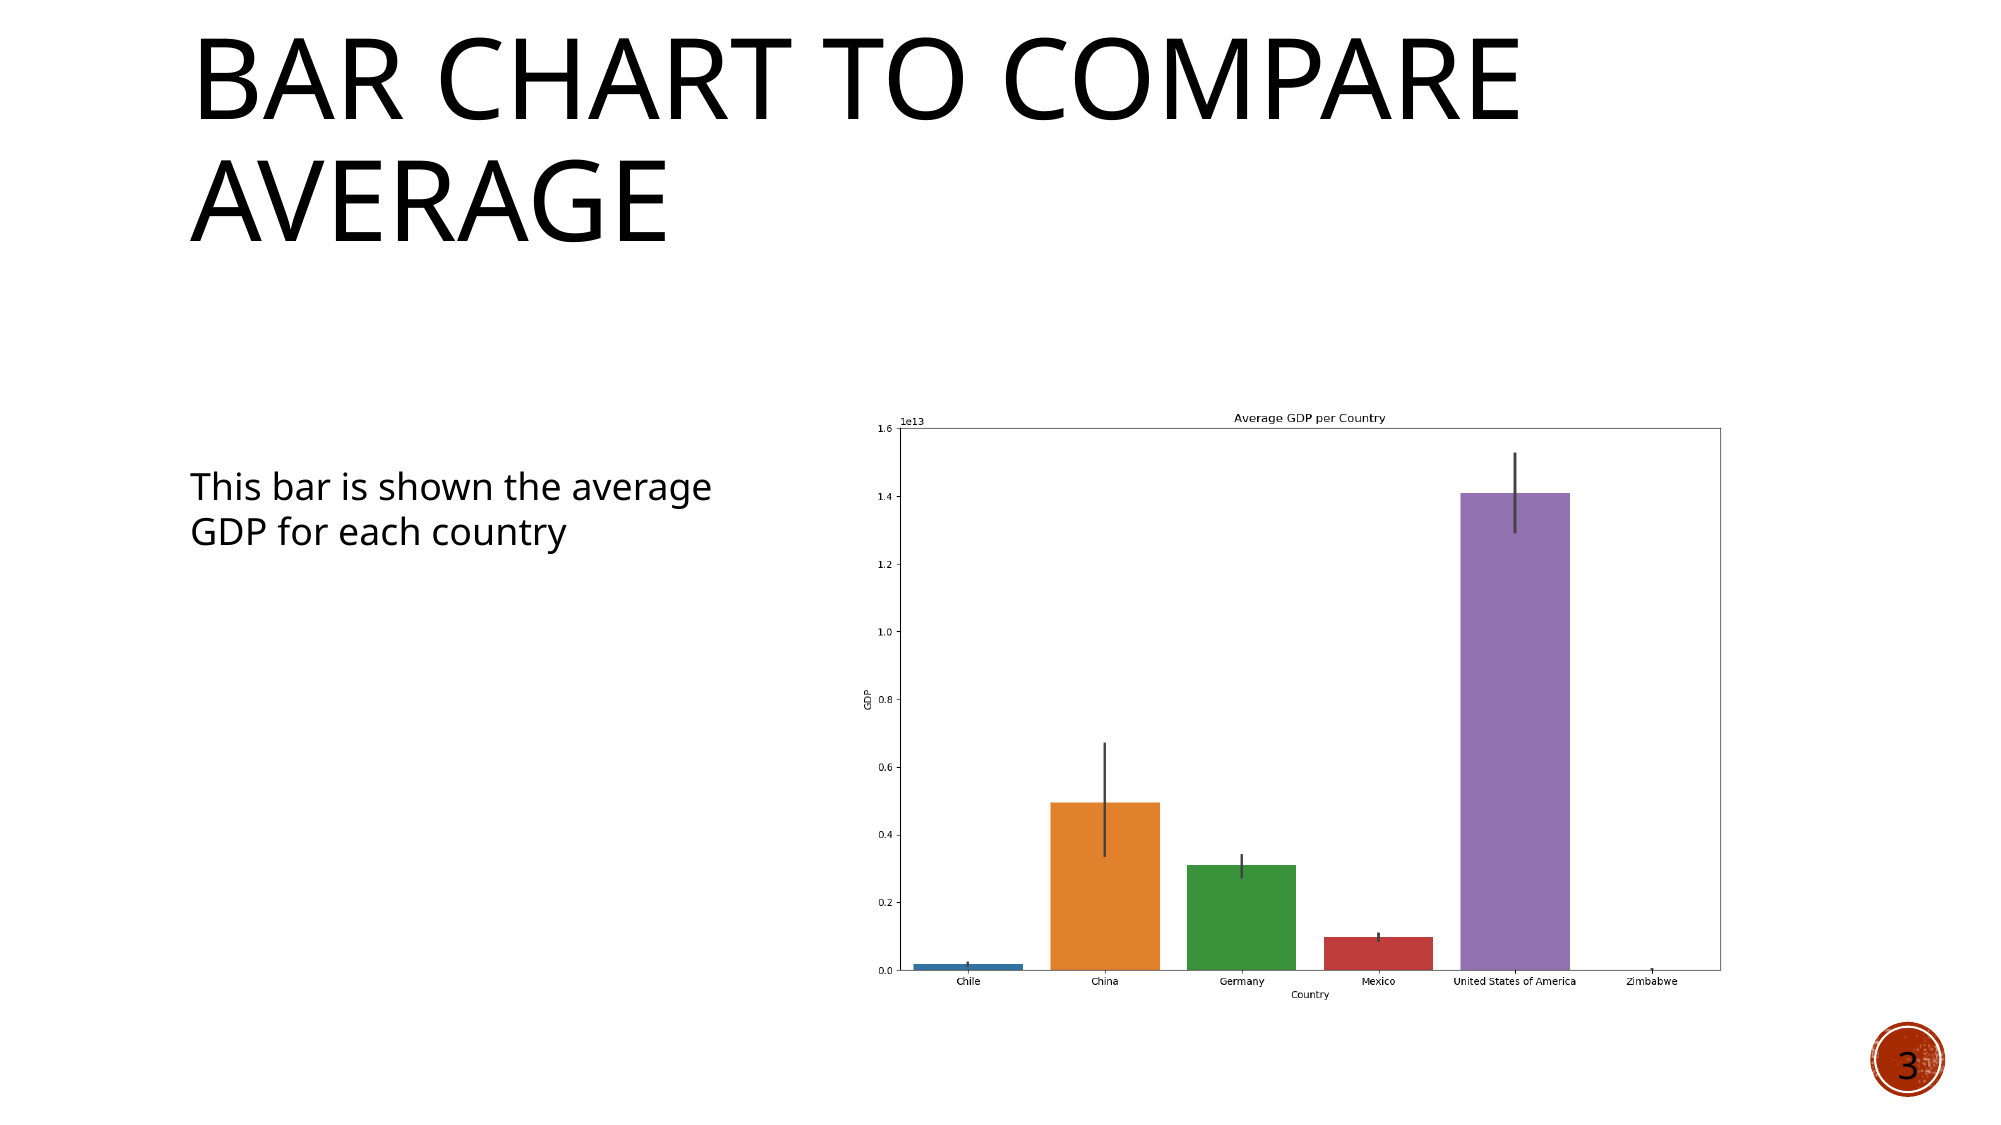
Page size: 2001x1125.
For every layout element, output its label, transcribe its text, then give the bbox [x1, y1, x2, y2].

title Bar Chart to Compare Average [175, 79, 1826, 344]
text_box 3 [1882, 1034, 1934, 1094]
text_box This bar is shown the average GDP for each country [175, 455, 766, 561]
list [770, 346, 1823, 1044]
